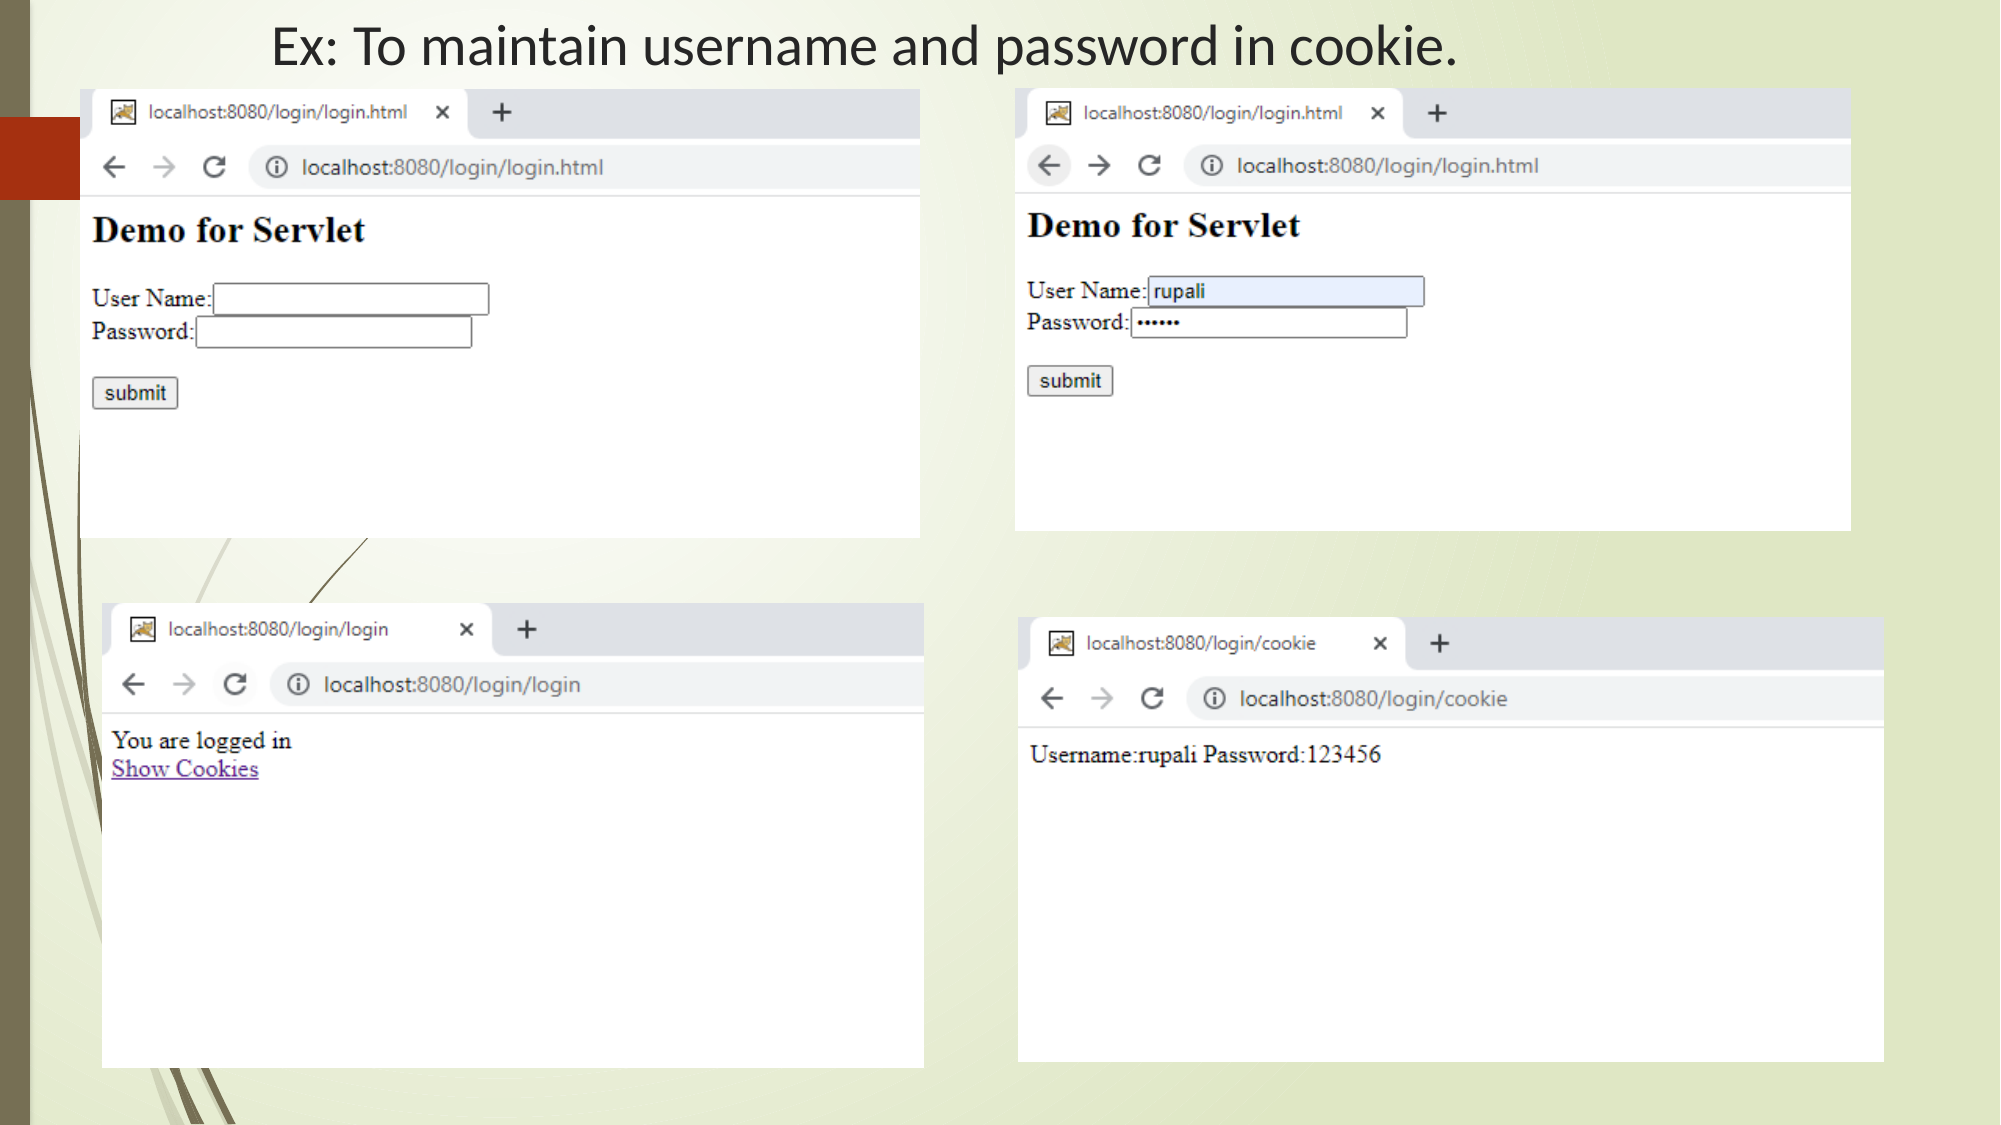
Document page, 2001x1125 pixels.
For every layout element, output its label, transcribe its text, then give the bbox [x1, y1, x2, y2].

picture [102, 602, 925, 1068]
title Ex: To maintain username and password in cookie. [256, 0, 1946, 108]
picture [1018, 617, 1885, 1062]
picture [1015, 87, 1851, 532]
picture [80, 89, 921, 538]
